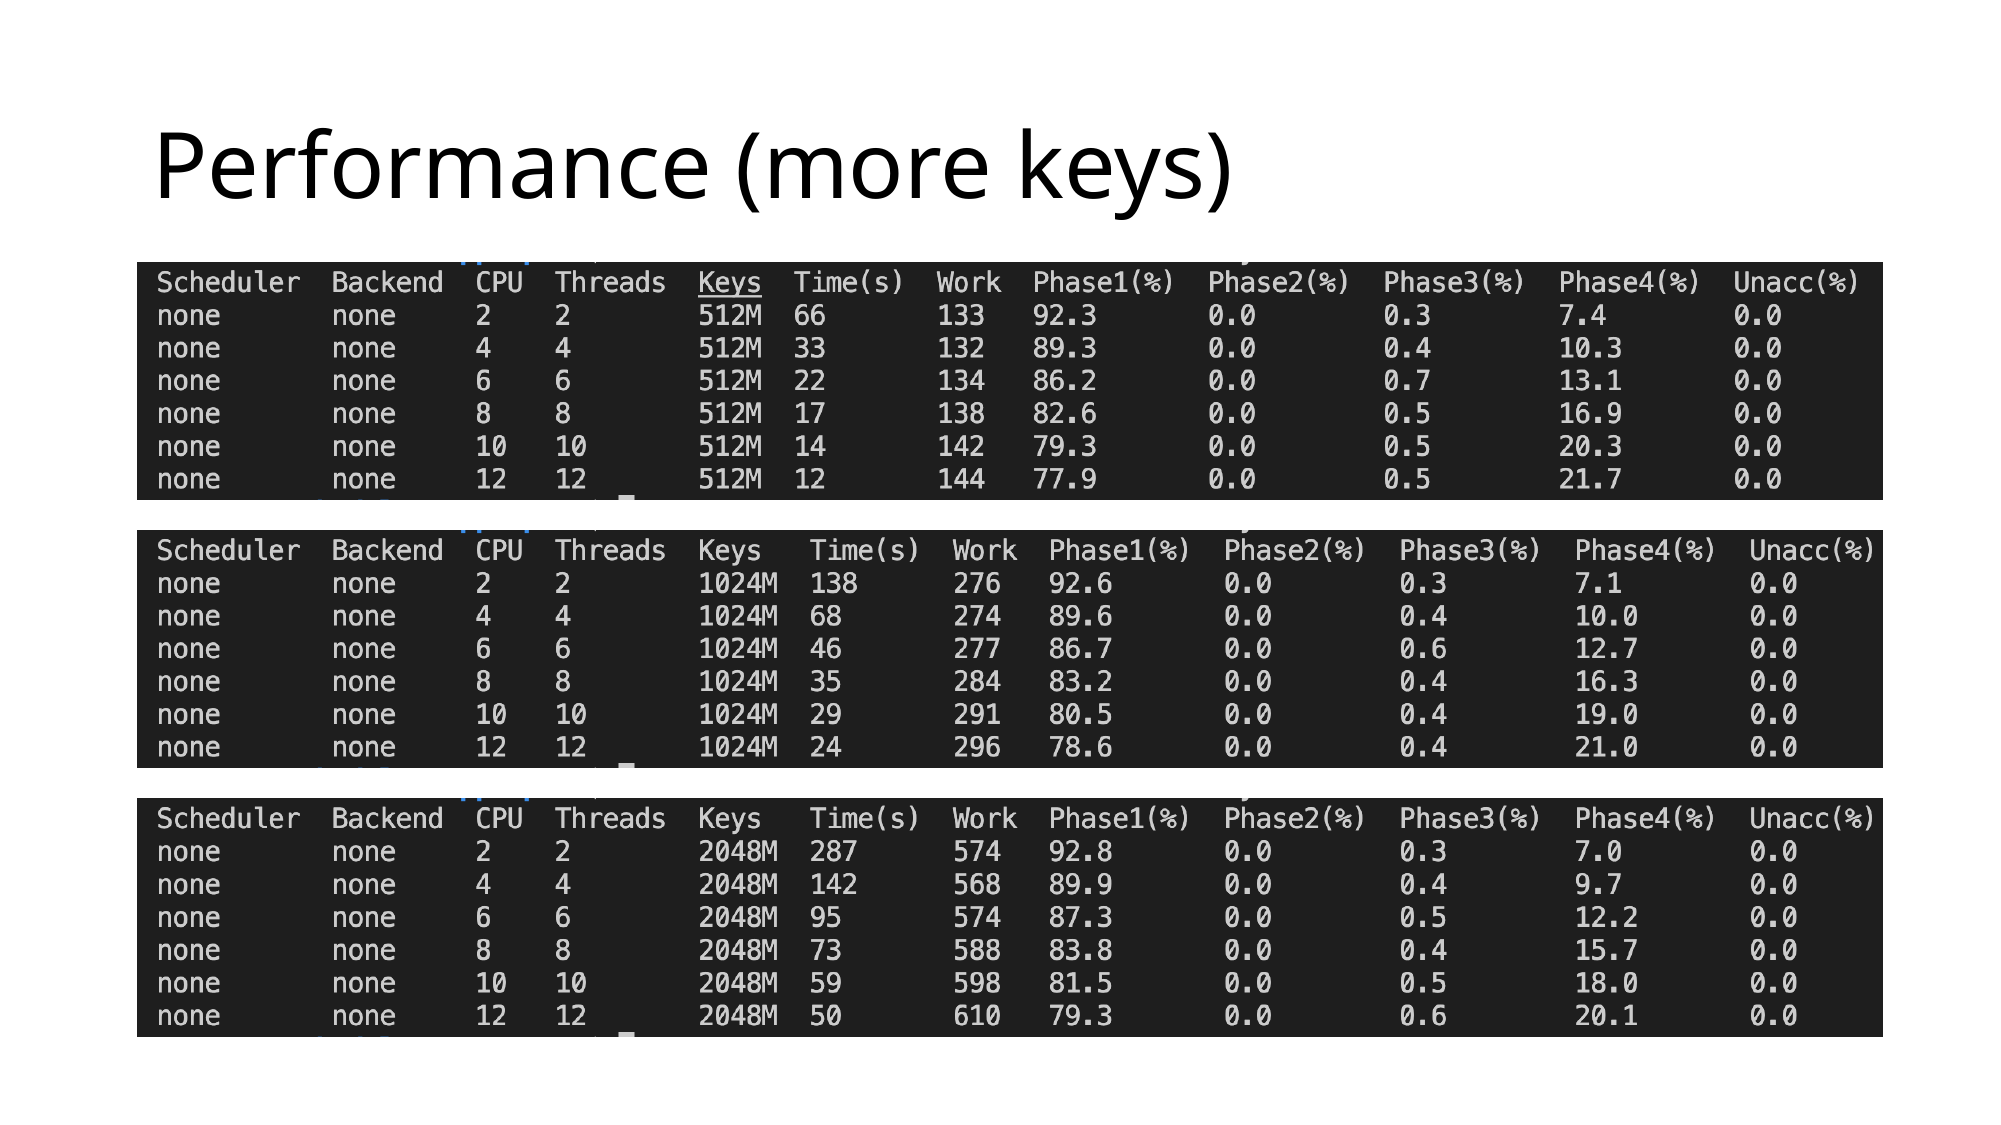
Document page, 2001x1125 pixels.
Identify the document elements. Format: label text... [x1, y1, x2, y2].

picture [137, 798, 1883, 1037]
picture [137, 262, 1883, 500]
picture [137, 530, 1883, 768]
title Performance (more keys) [137, 59, 1863, 262]
